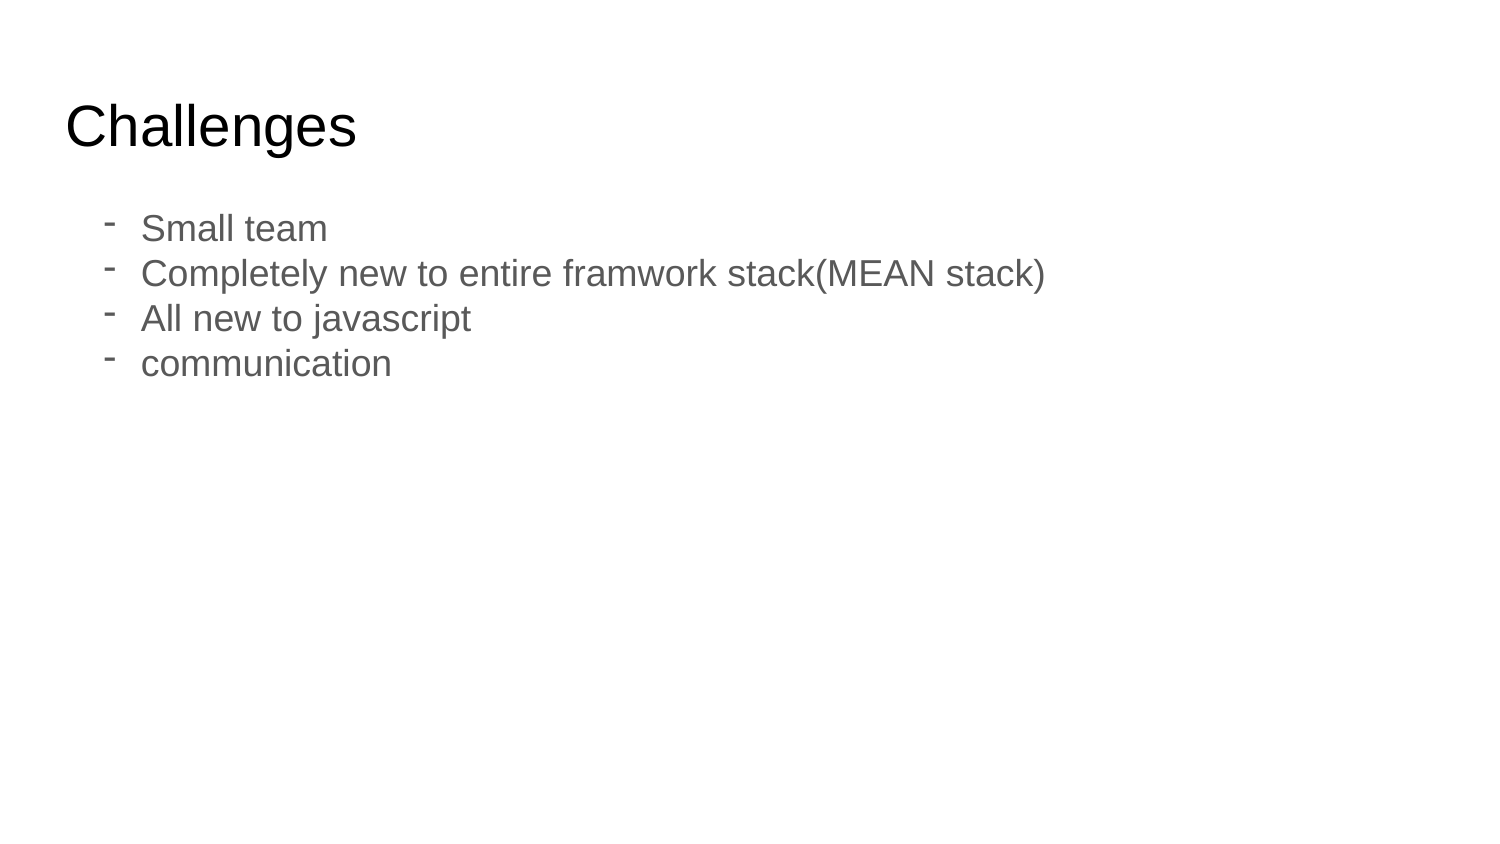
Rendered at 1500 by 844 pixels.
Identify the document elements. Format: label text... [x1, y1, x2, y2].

text_box Challenges [51, 72, 1449, 167]
text_box Small team Completely new to entire framwork stack(MEAN stack) All new to javascript communication [51, 189, 1449, 750]
